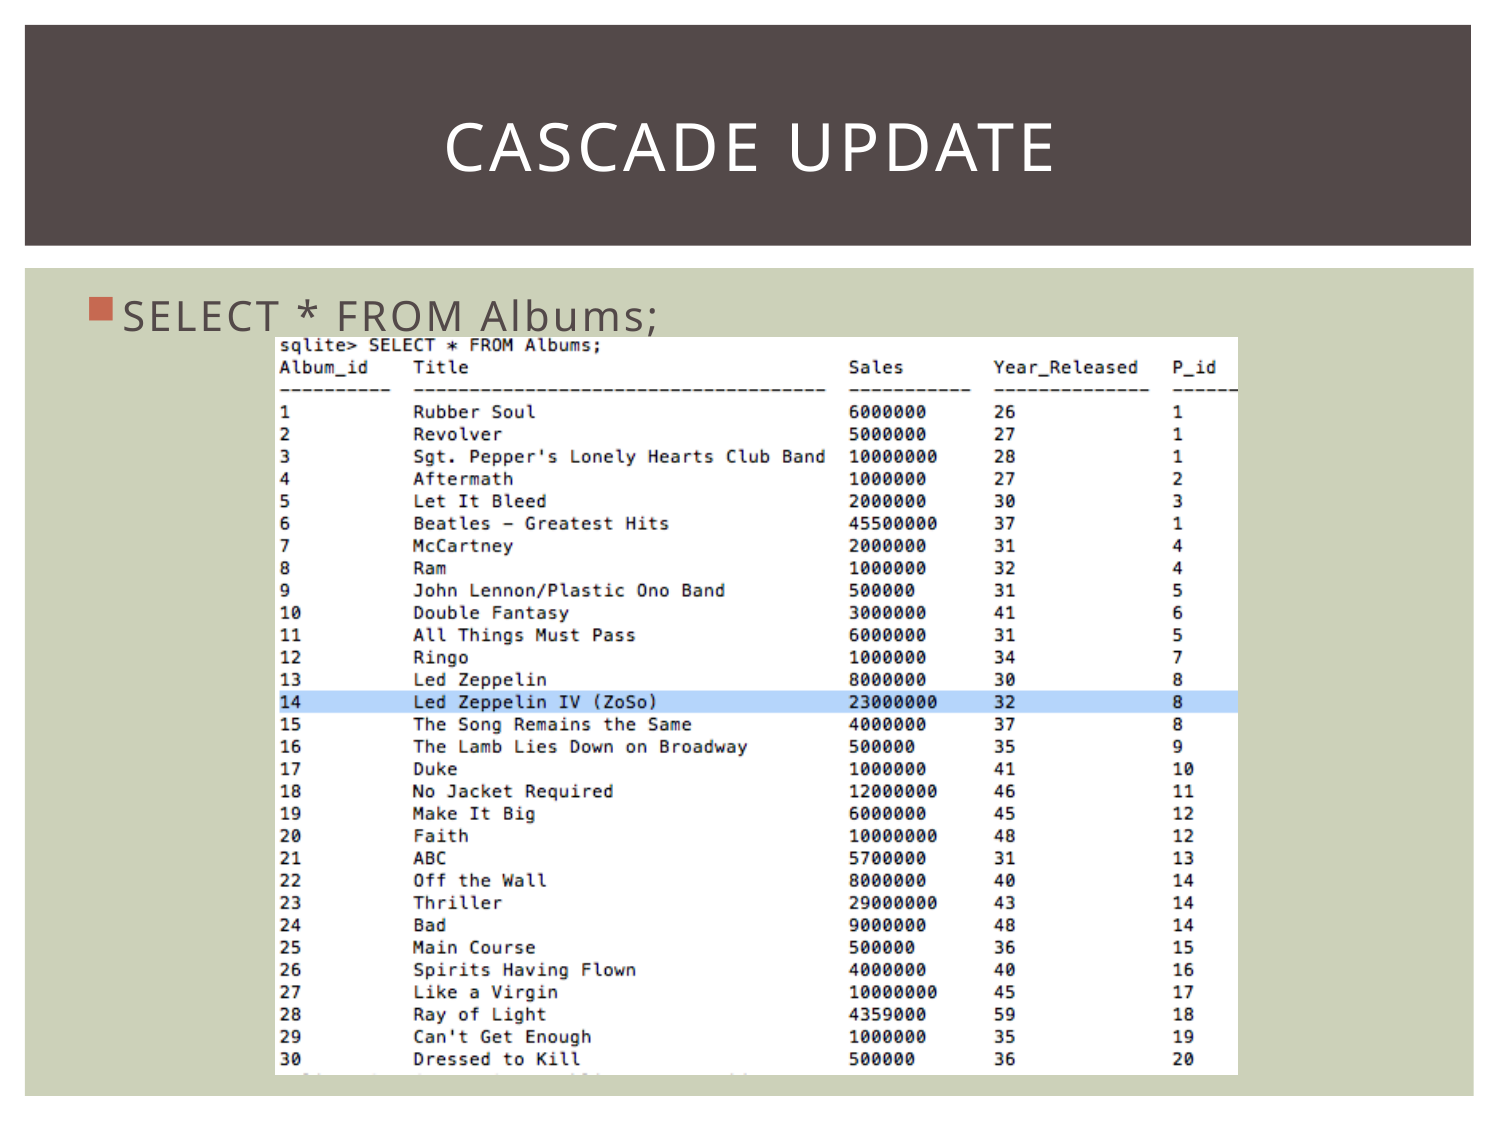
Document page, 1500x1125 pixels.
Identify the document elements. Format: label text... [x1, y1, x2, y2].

list SELECT * FROM Albums; [62, 281, 1442, 1005]
picture [274, 337, 1238, 1076]
title CASCADE UPDATE [62, 58, 1438, 232]
